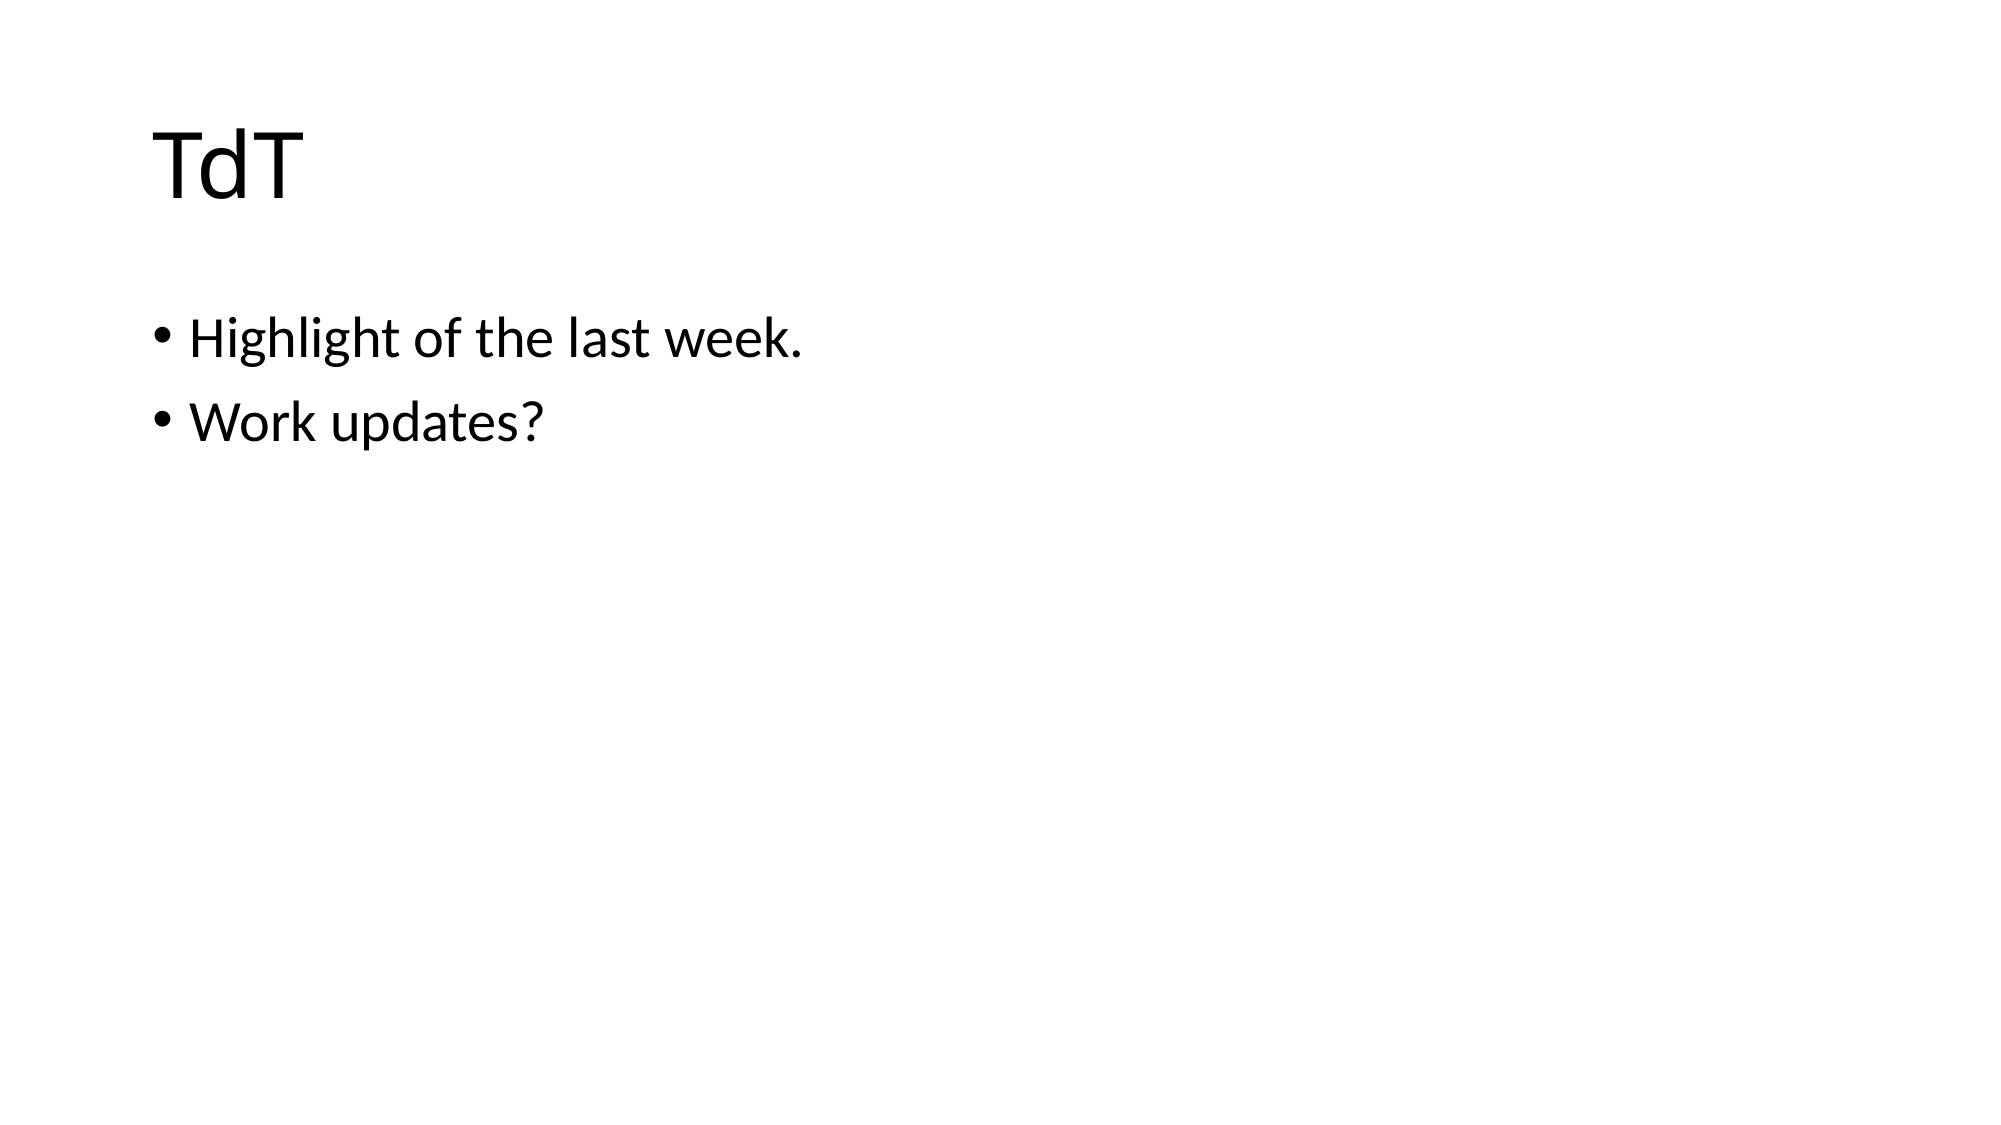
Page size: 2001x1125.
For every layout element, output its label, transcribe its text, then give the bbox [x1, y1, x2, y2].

title TdT [137, 59, 1863, 278]
list Highlight of the last week. Work updates? [137, 299, 1863, 1014]
